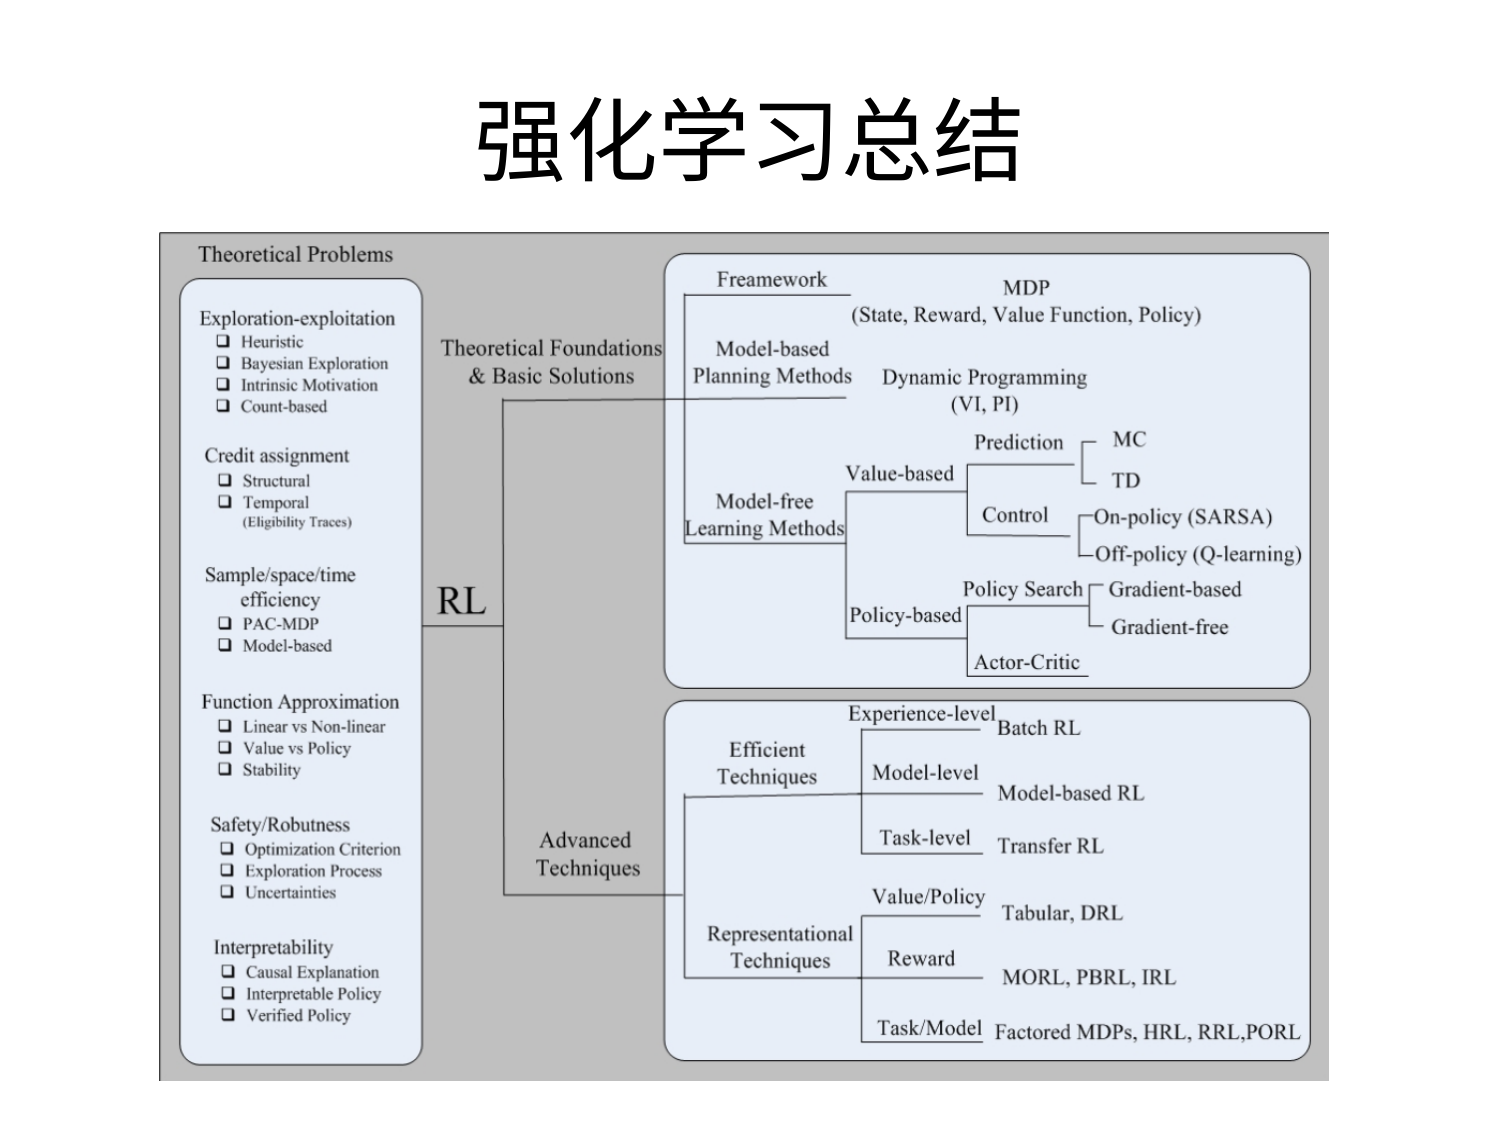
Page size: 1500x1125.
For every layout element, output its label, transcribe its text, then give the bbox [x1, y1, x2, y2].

title 强化学习总结 [75, 44, 1425, 232]
picture [159, 231, 1329, 1081]
